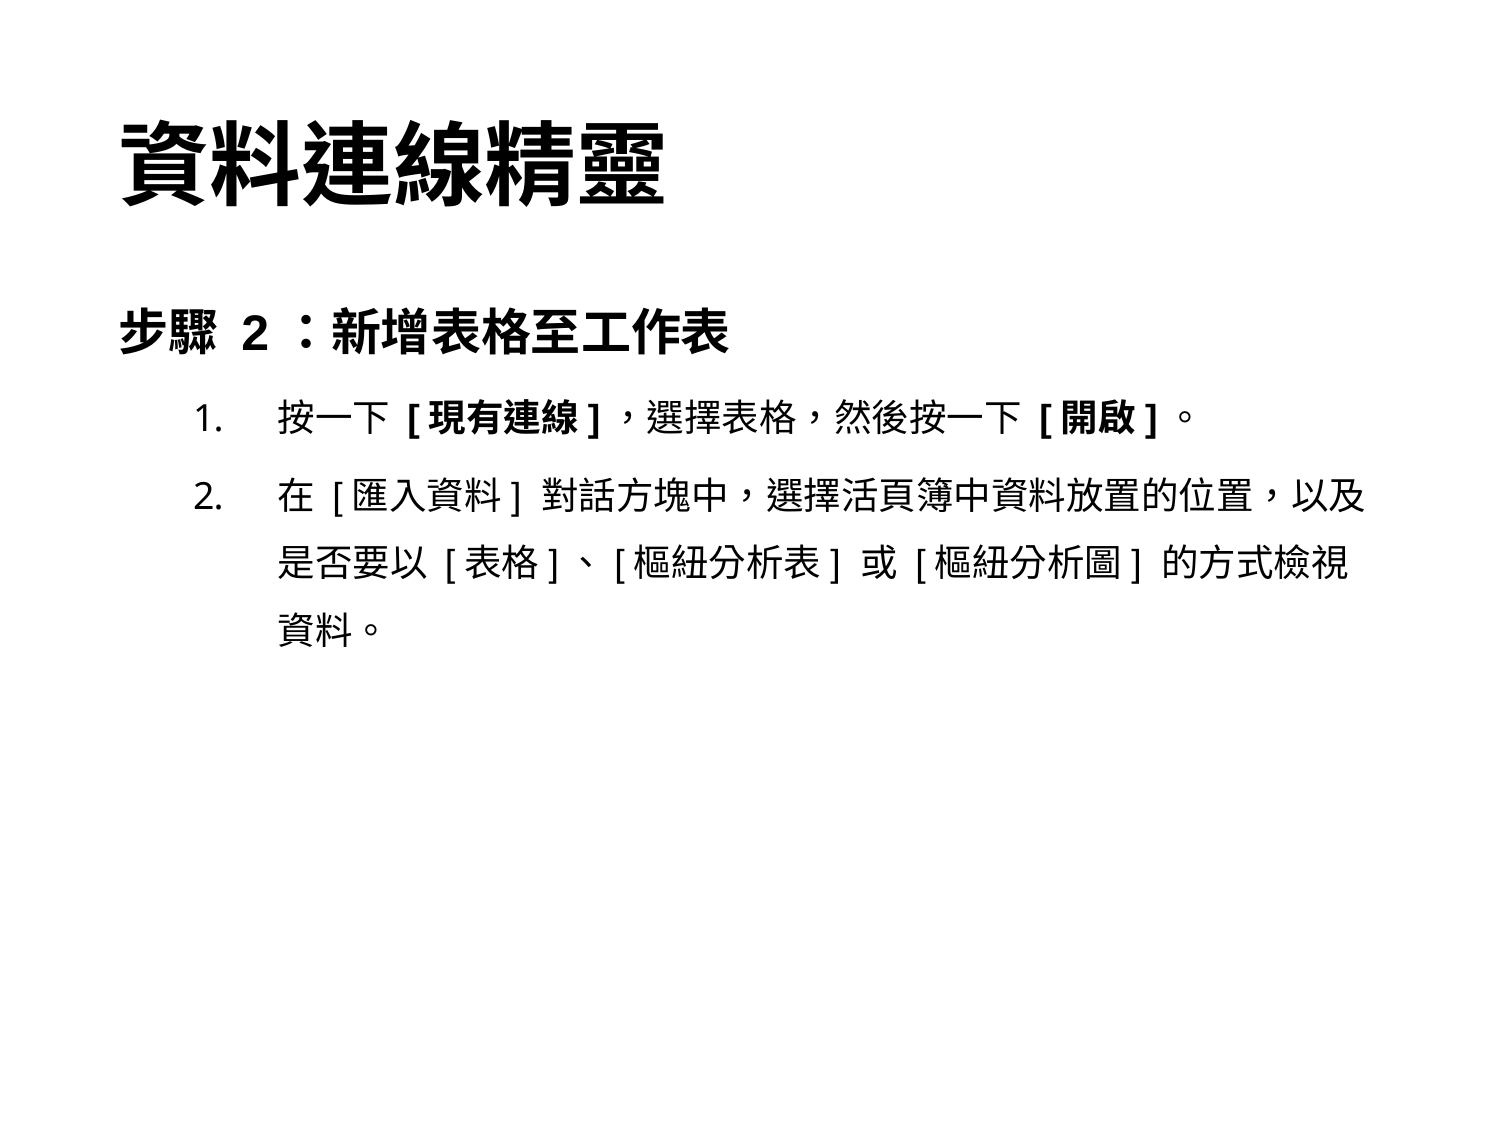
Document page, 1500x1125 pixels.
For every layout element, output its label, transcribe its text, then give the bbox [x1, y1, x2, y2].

list 步驟 2：新增表格至工作表 按一下 [現有連線]，選擇表格，然後按一下 [開啟]。 在 [匯入資料] 對話方塊中，選擇活頁簿中資料放置的位置，以及是否要以 [表格]、[樞紐分析表] 或 [樞紐分析圖] 的方式檢視資料。 [103, 299, 1397, 1014]
title 資料連線精靈 [103, 59, 1397, 278]
